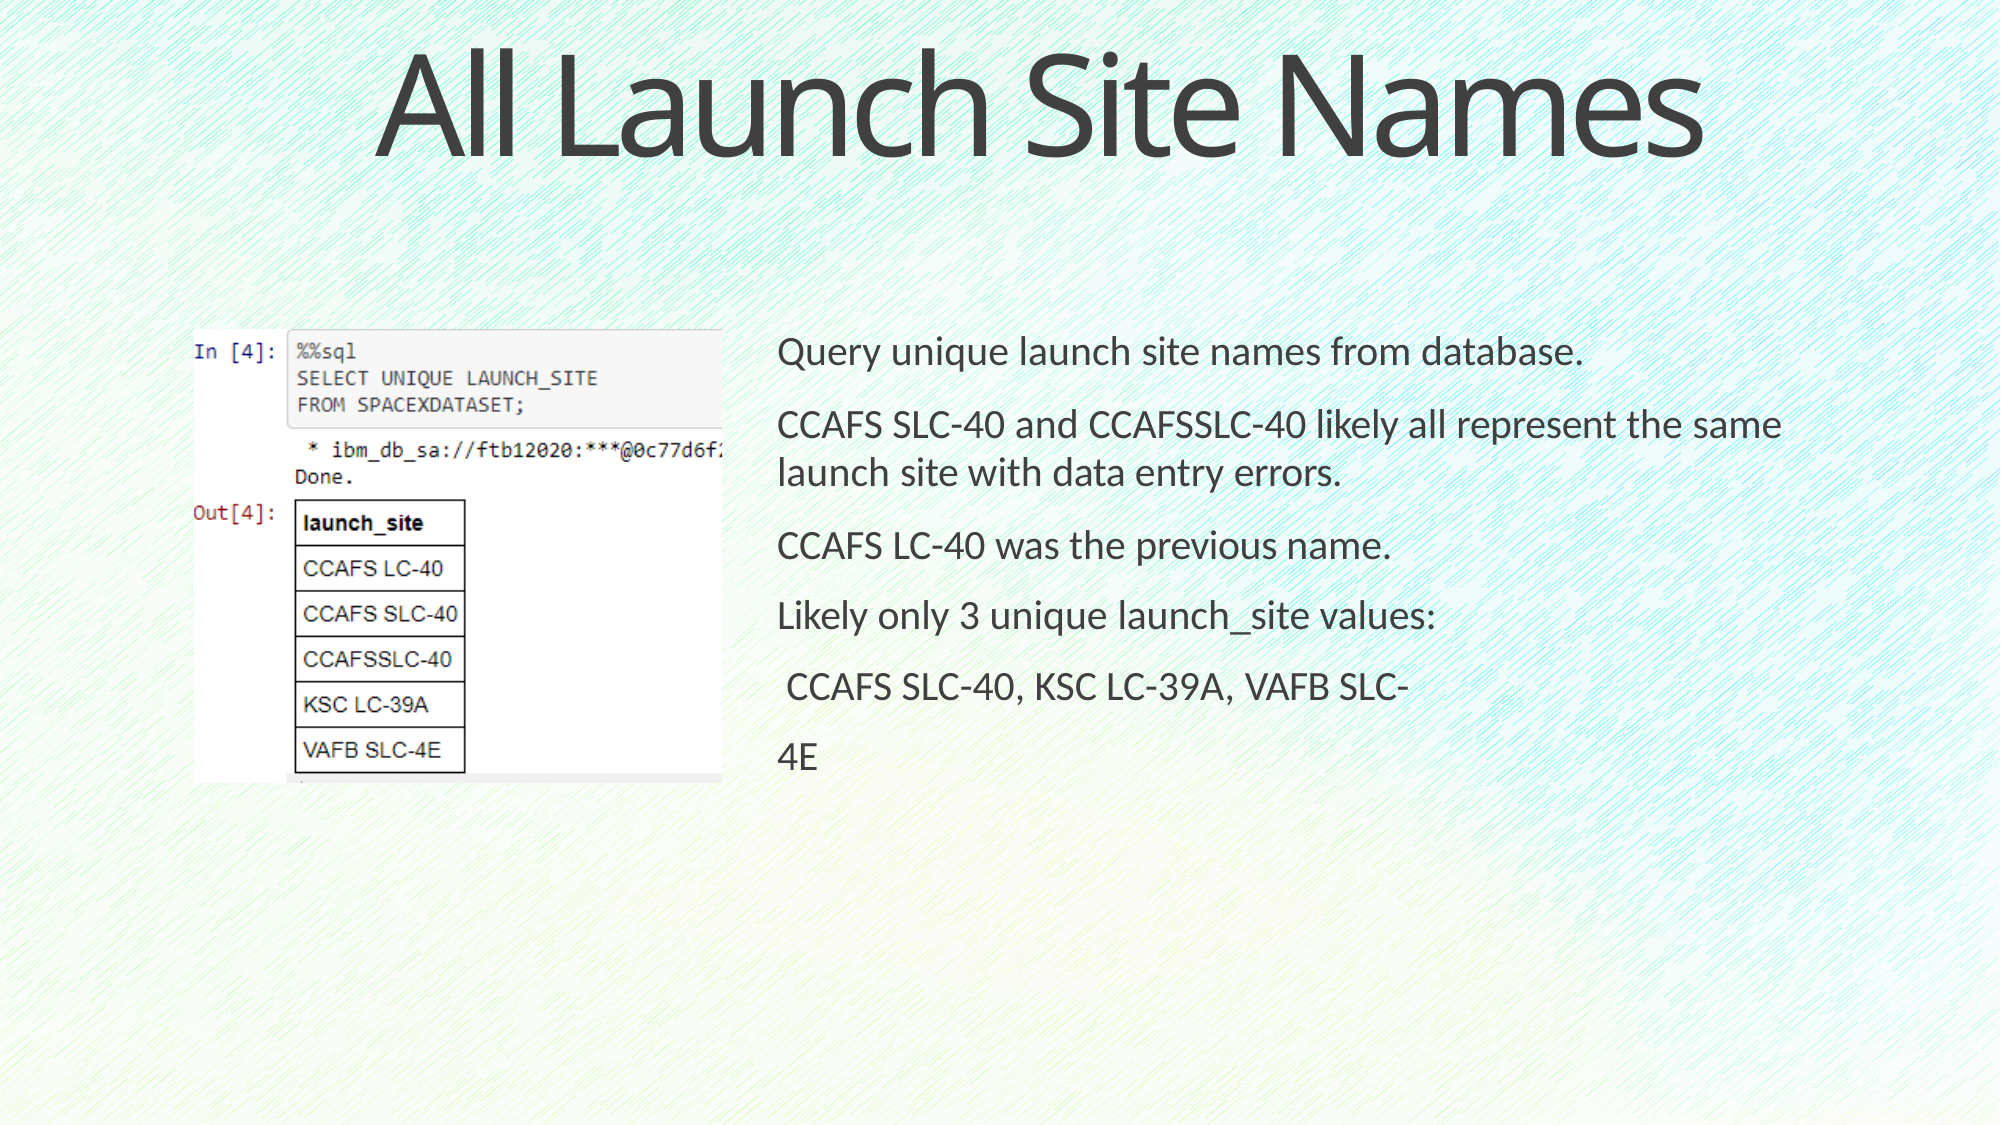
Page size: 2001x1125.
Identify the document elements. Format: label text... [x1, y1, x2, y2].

picture [0, 0, 2001, 1125]
text_box Query unique launch site names from database. CCAFS SLC-40 and CCAFSSLC-40 likely all represent the same launch site with data entry errors. CCAFS LC-40 was the previous name. Likely only 3 unique launch_site values: CCAFS SLC-40, KSC LC-39A, VAFB SLC-4E [775, 296, 1788, 780]
text_box All Launch Site Names [137, 0, 1921, 186]
text_box [193, 329, 723, 783]
